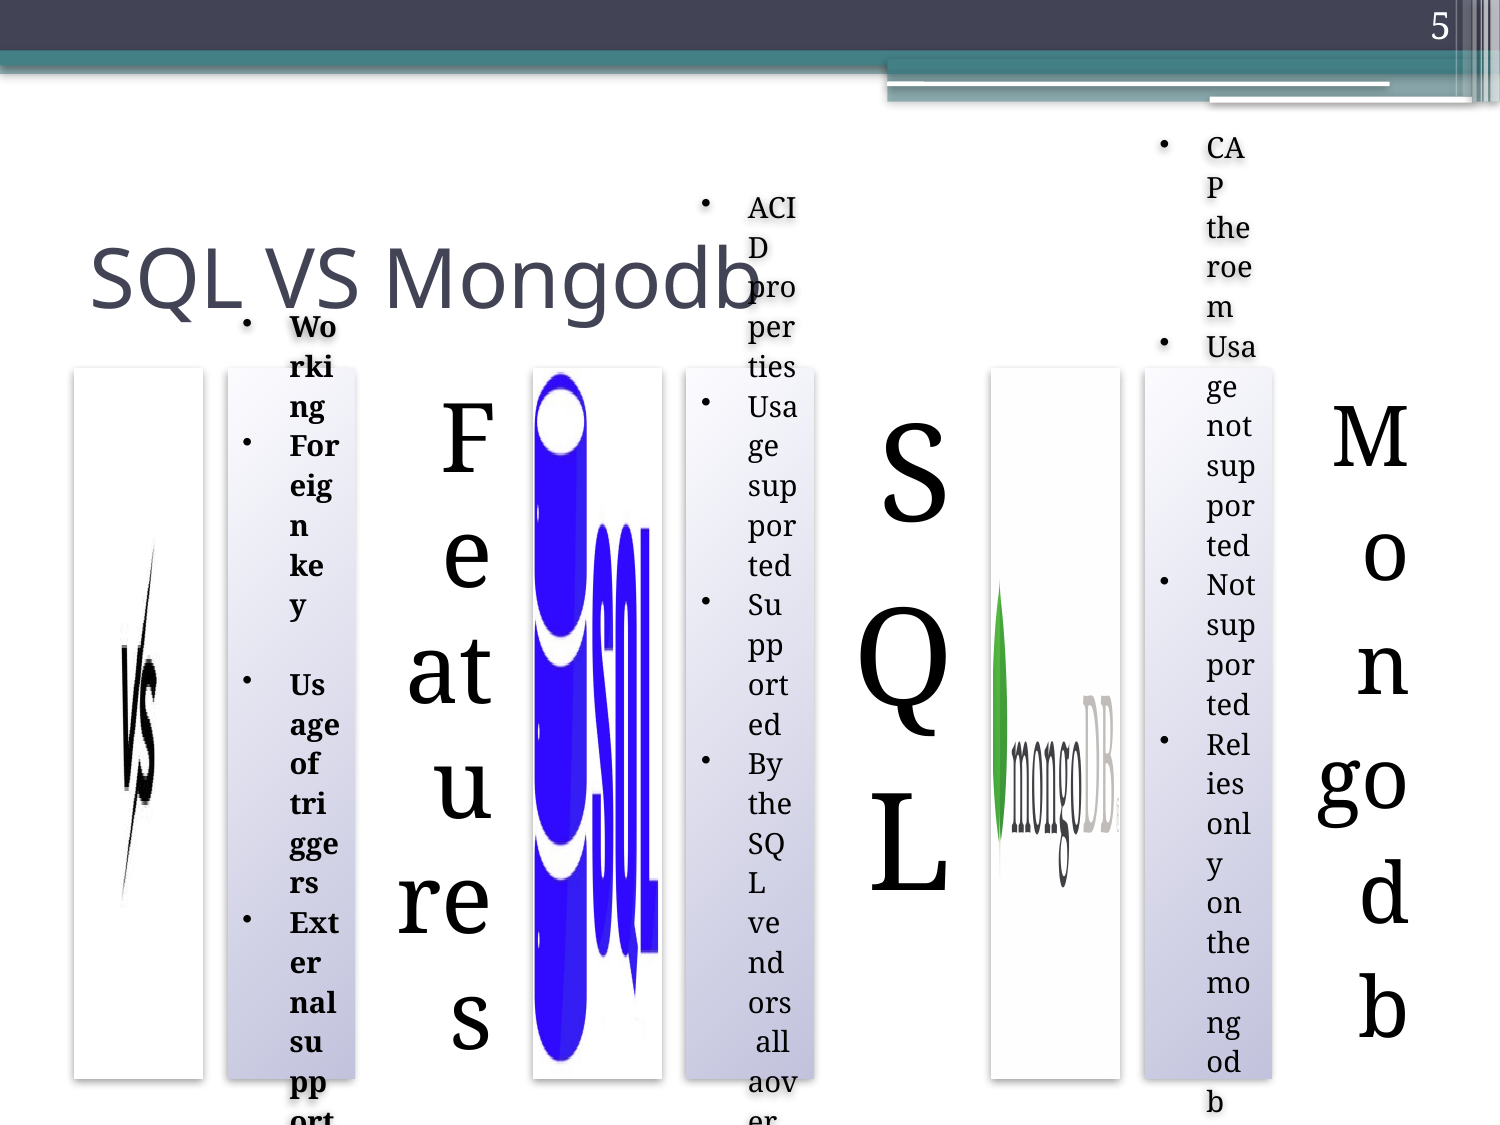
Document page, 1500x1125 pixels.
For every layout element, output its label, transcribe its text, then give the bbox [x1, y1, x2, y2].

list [74, 368, 1426, 1079]
slide_number 5 [1341, 0, 1466, 61]
title SQL VS Mongodb [75, 187, 1425, 363]
